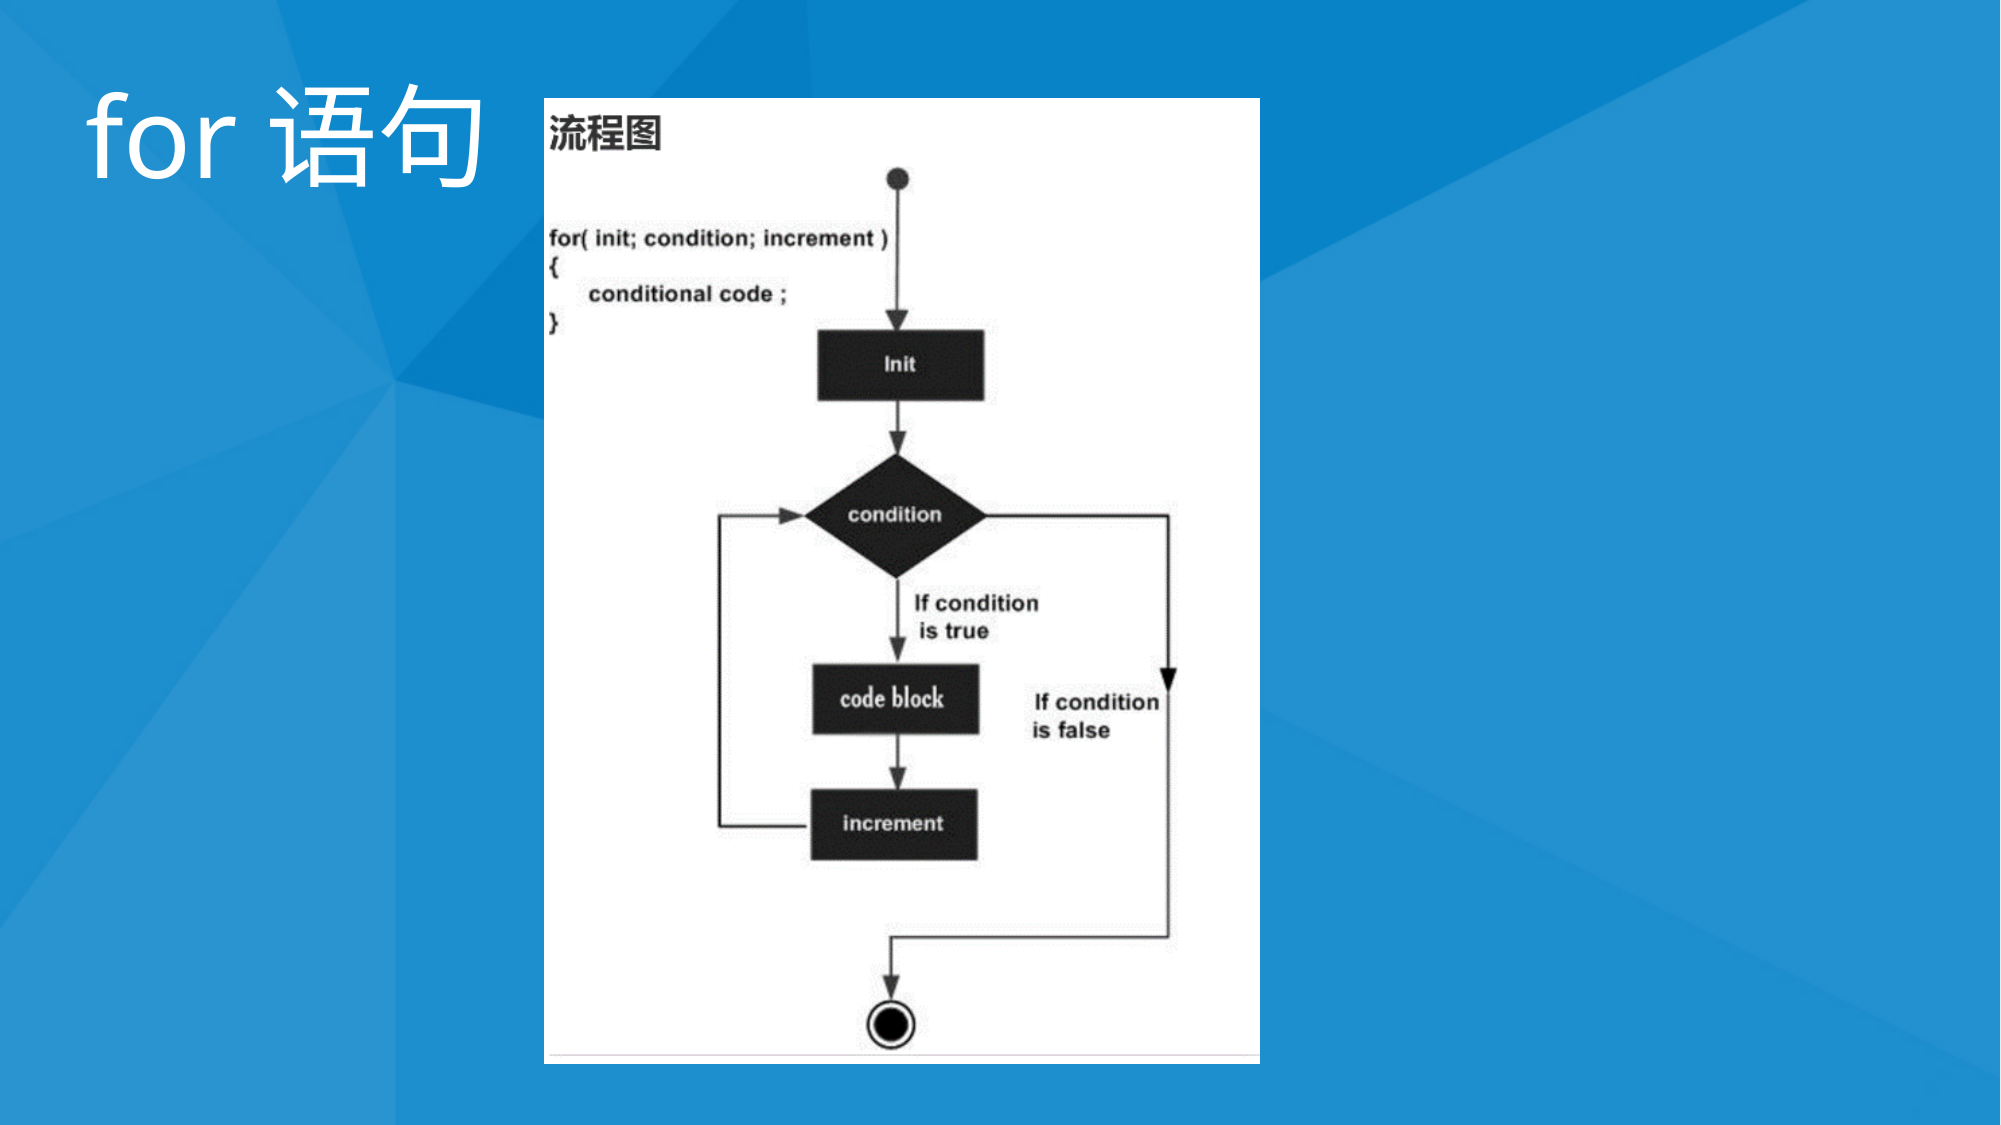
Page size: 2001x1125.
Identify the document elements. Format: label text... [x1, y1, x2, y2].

title for语句 [85, 81, 1915, 204]
picture [0, 0, 2001, 1125]
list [544, 98, 1260, 1064]
